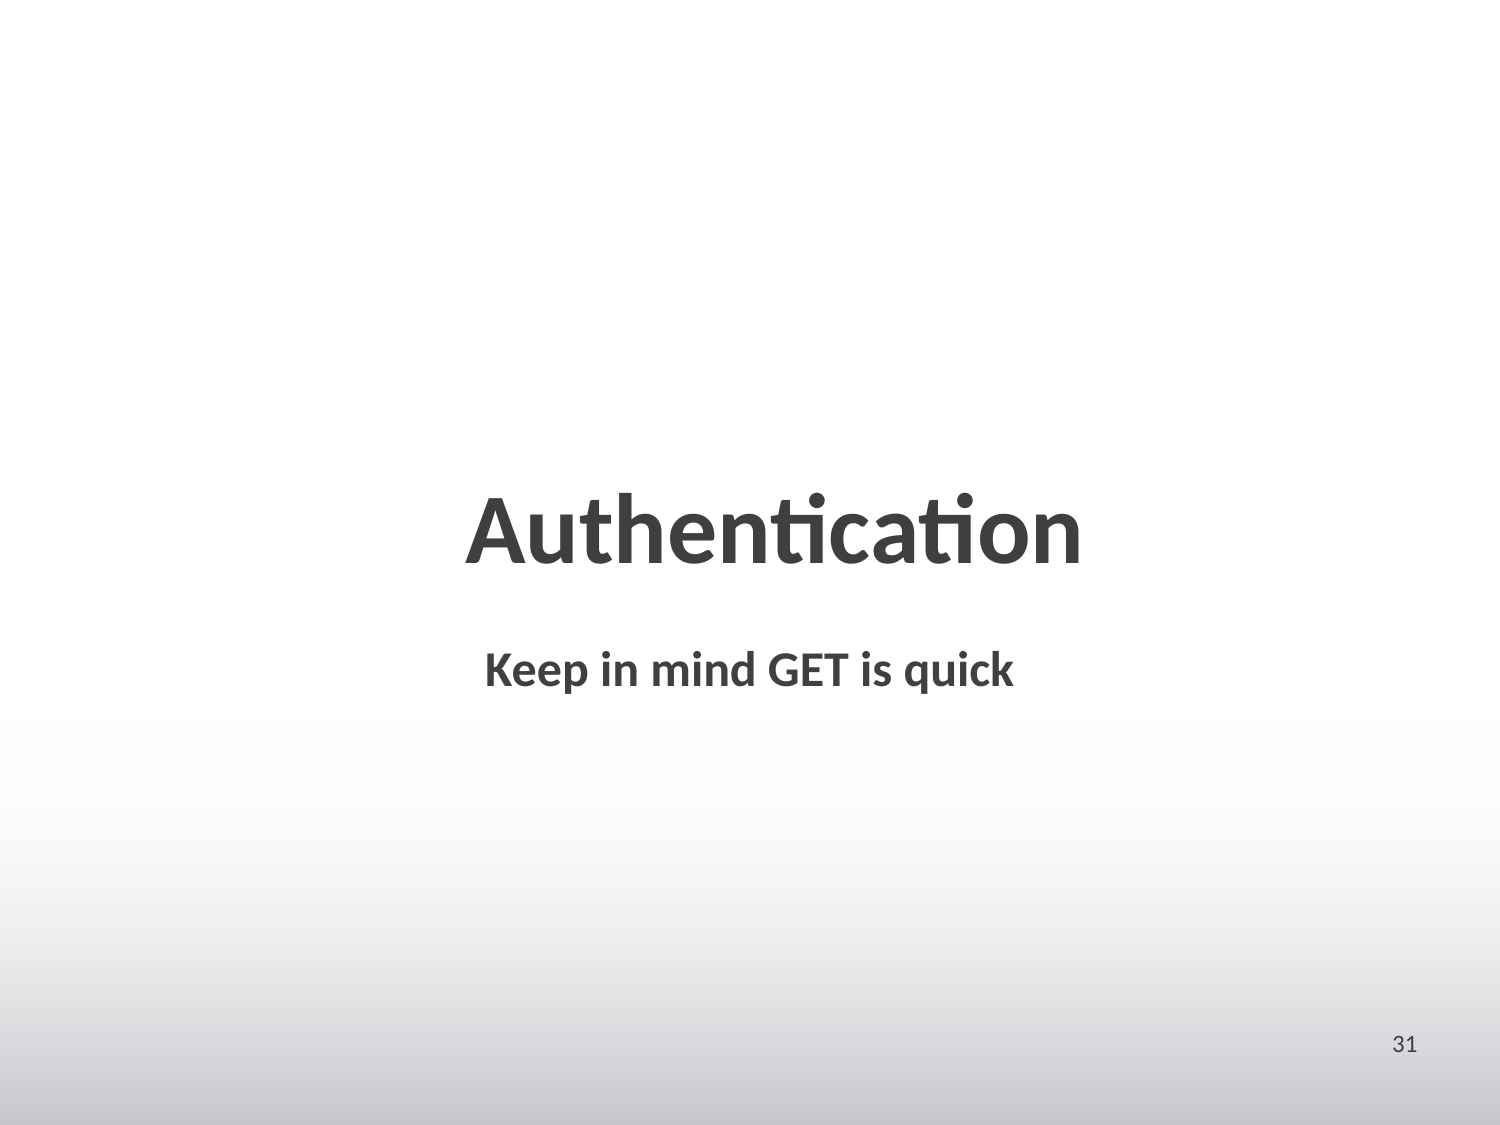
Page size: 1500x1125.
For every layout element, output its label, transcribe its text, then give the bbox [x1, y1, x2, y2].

list Keep in mind GET is quick [111, 620, 1388, 1075]
slide_number 31 [1382, 1020, 1426, 1066]
title Authentication [111, 64, 1388, 601]
